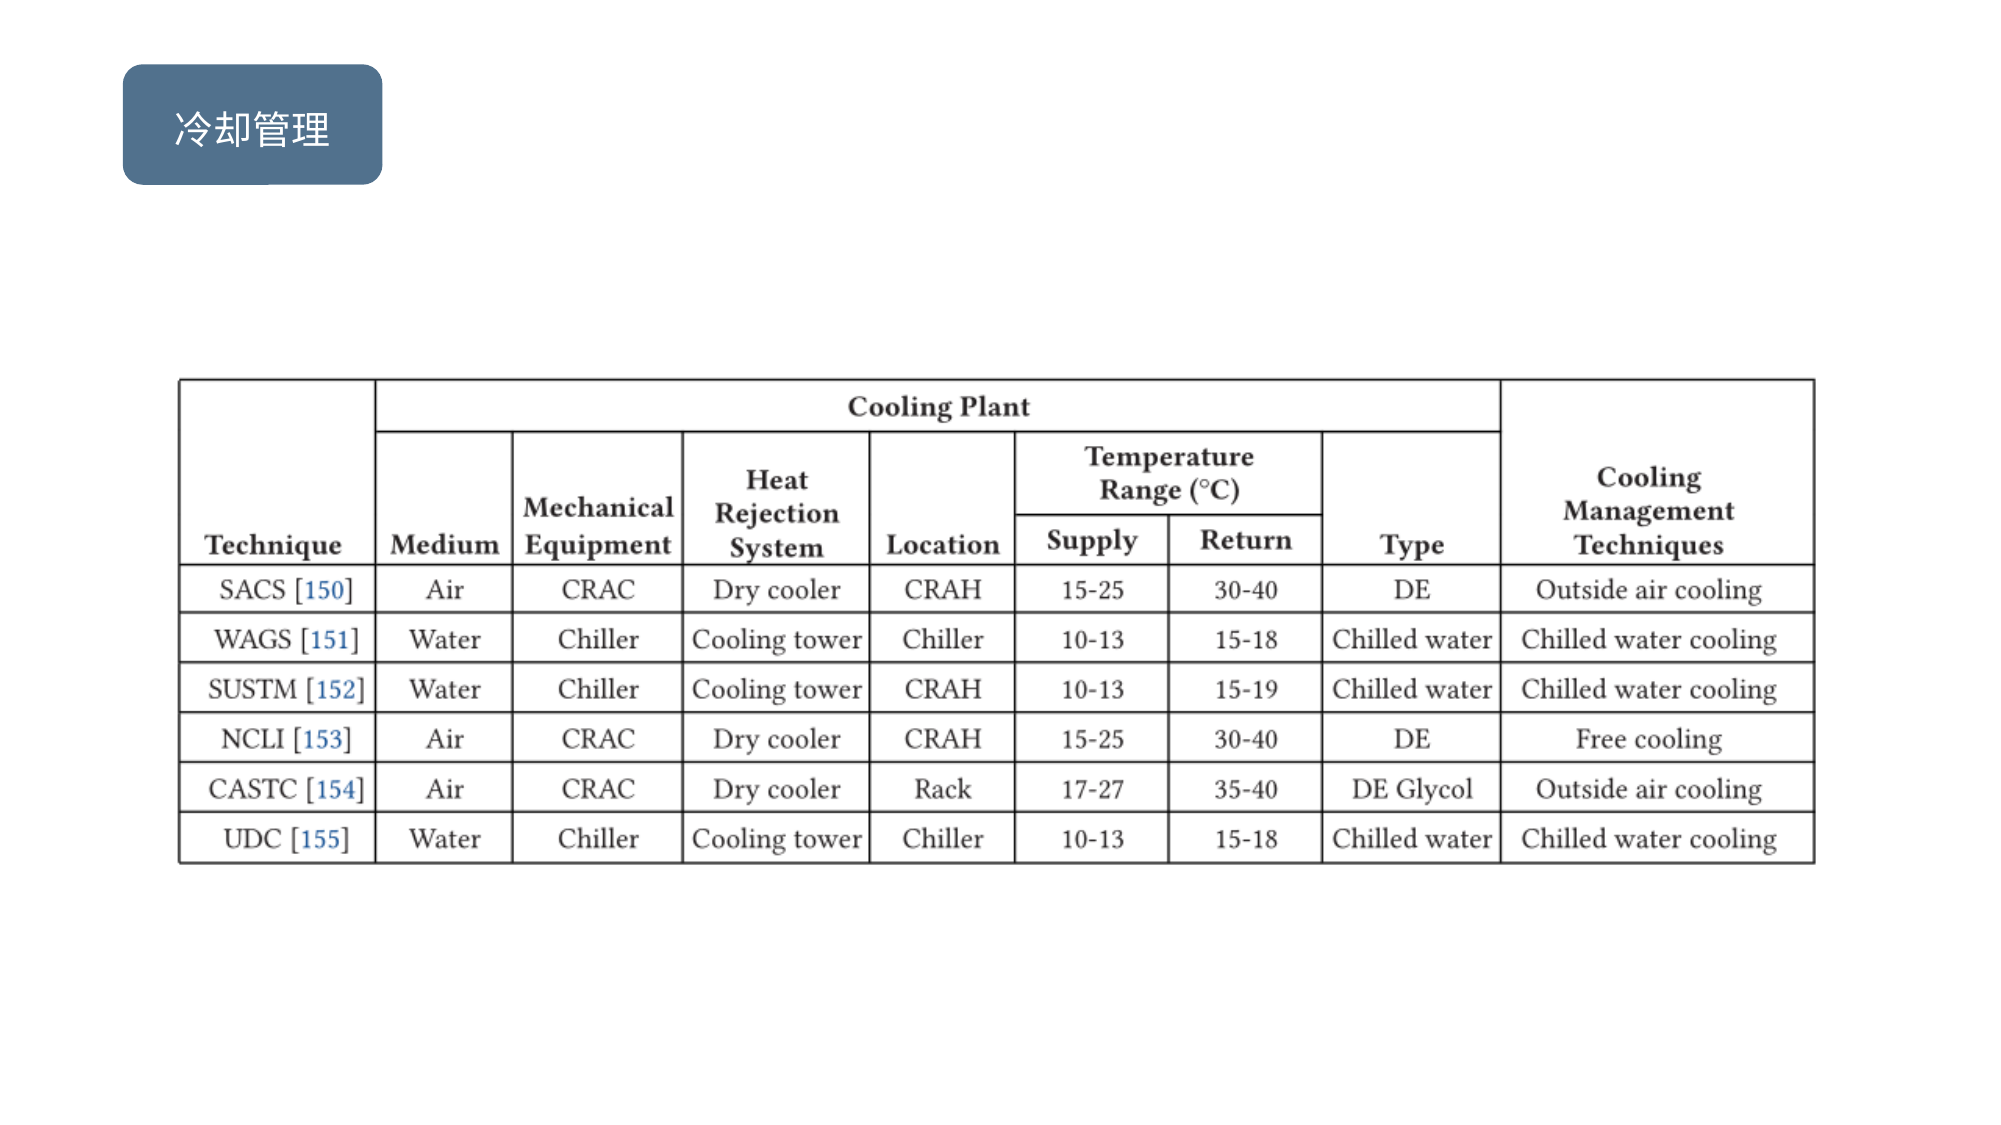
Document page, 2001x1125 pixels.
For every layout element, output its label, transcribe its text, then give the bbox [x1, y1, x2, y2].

picture [153, 362, 1855, 890]
text_box 冷却管理 [121, 63, 384, 186]
